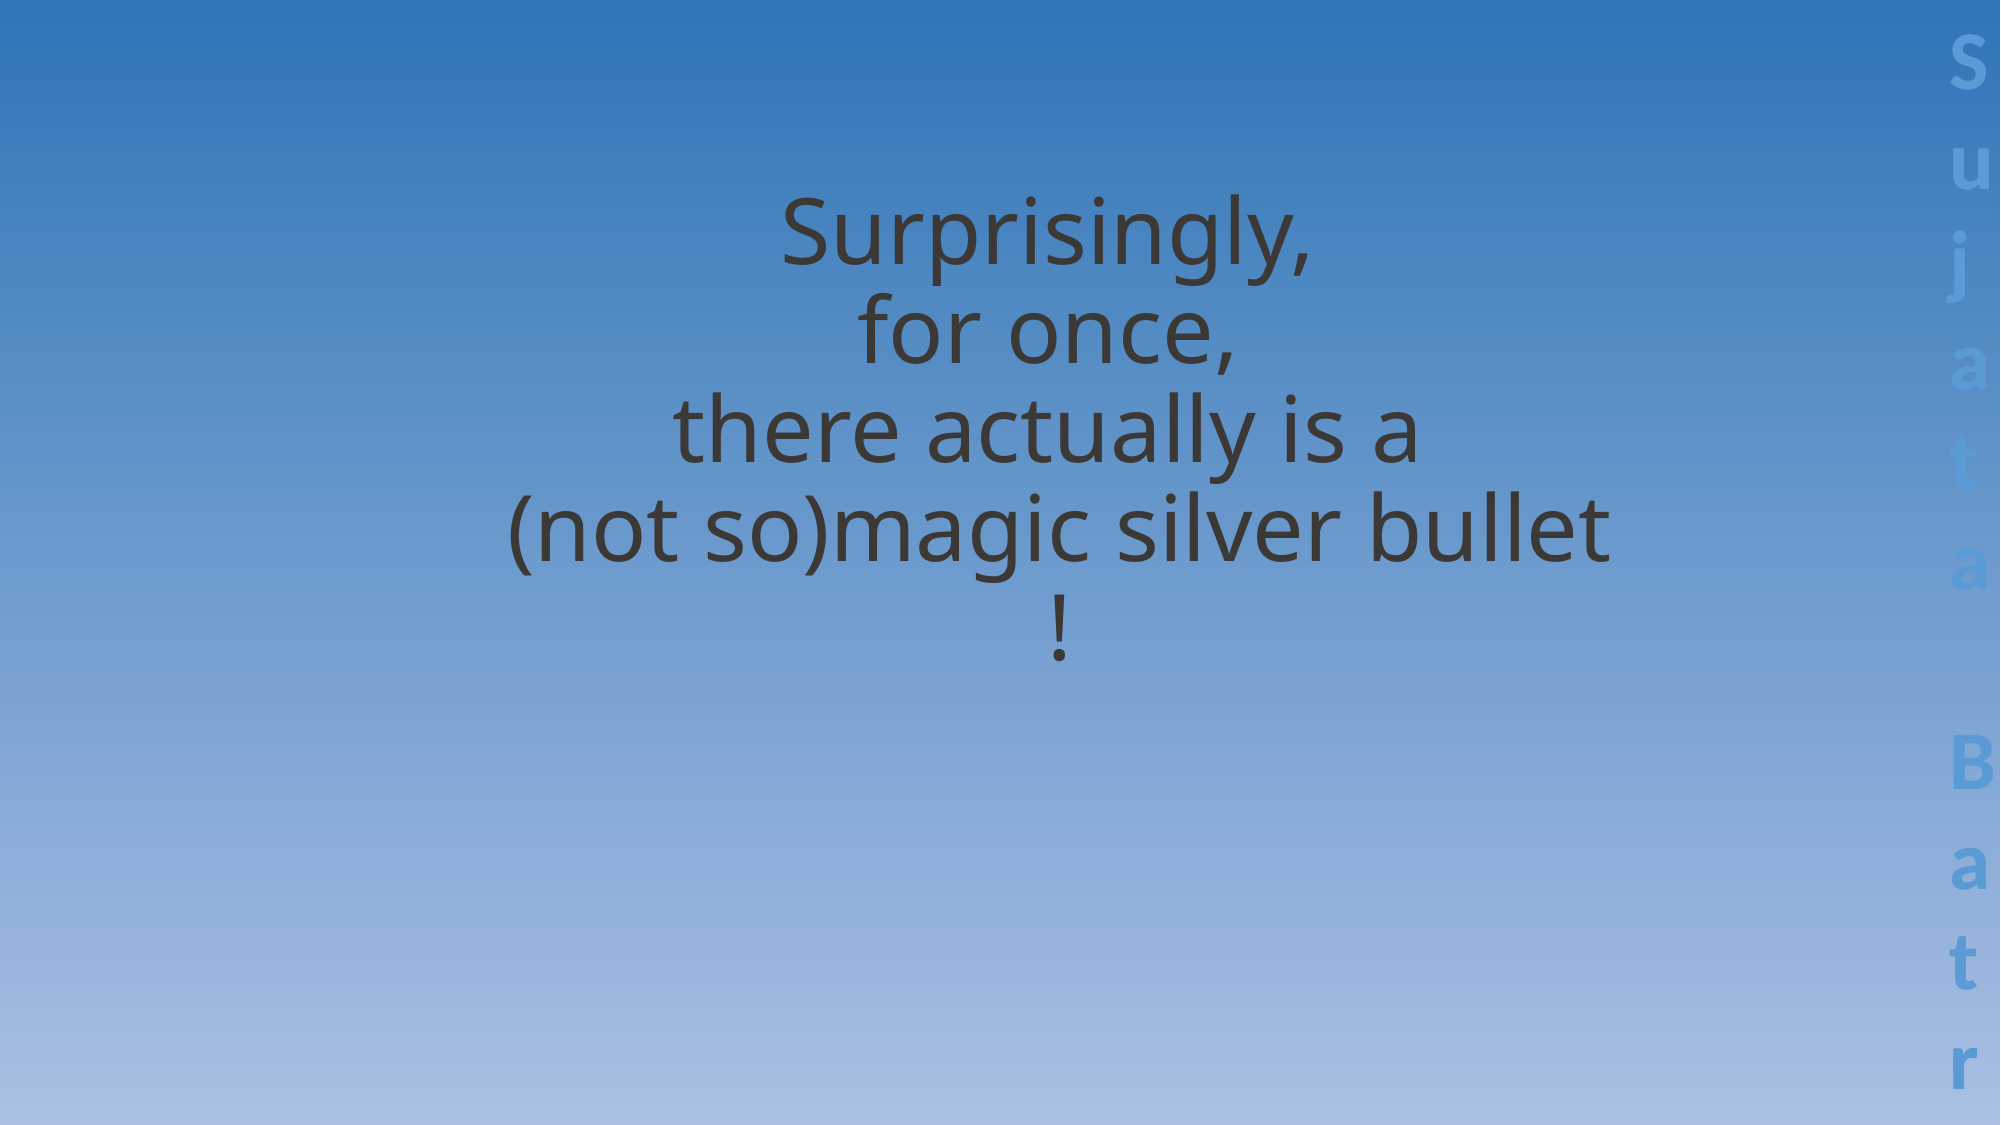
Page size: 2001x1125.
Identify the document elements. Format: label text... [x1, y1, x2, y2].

title Surprisingly, for once, there actually is a (not so)magic silver bullet ! [486, 59, 1634, 806]
